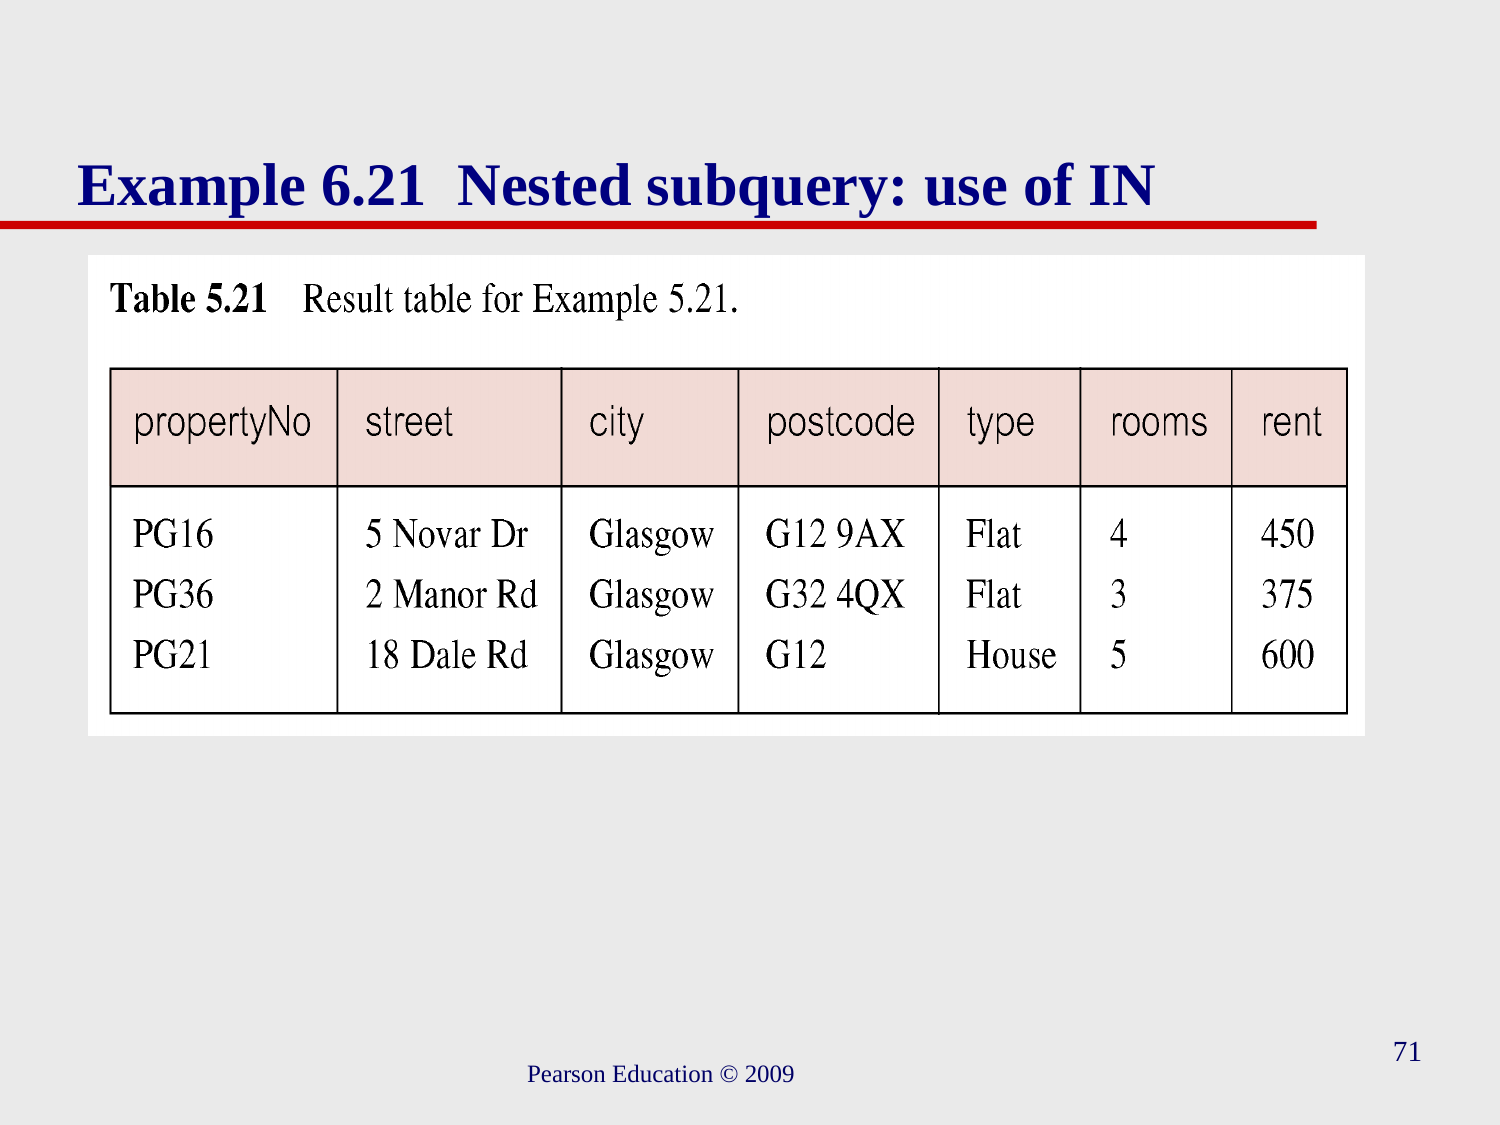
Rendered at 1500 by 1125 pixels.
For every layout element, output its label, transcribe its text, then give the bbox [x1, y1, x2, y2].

slide_number 71 [1125, 1012, 1438, 1088]
title Example 6.21 Nested subquery: use of IN [62, 43, 1338, 225]
text_box Pearson Education © 2009 [512, 1050, 1038, 1095]
picture [88, 255, 1365, 736]
